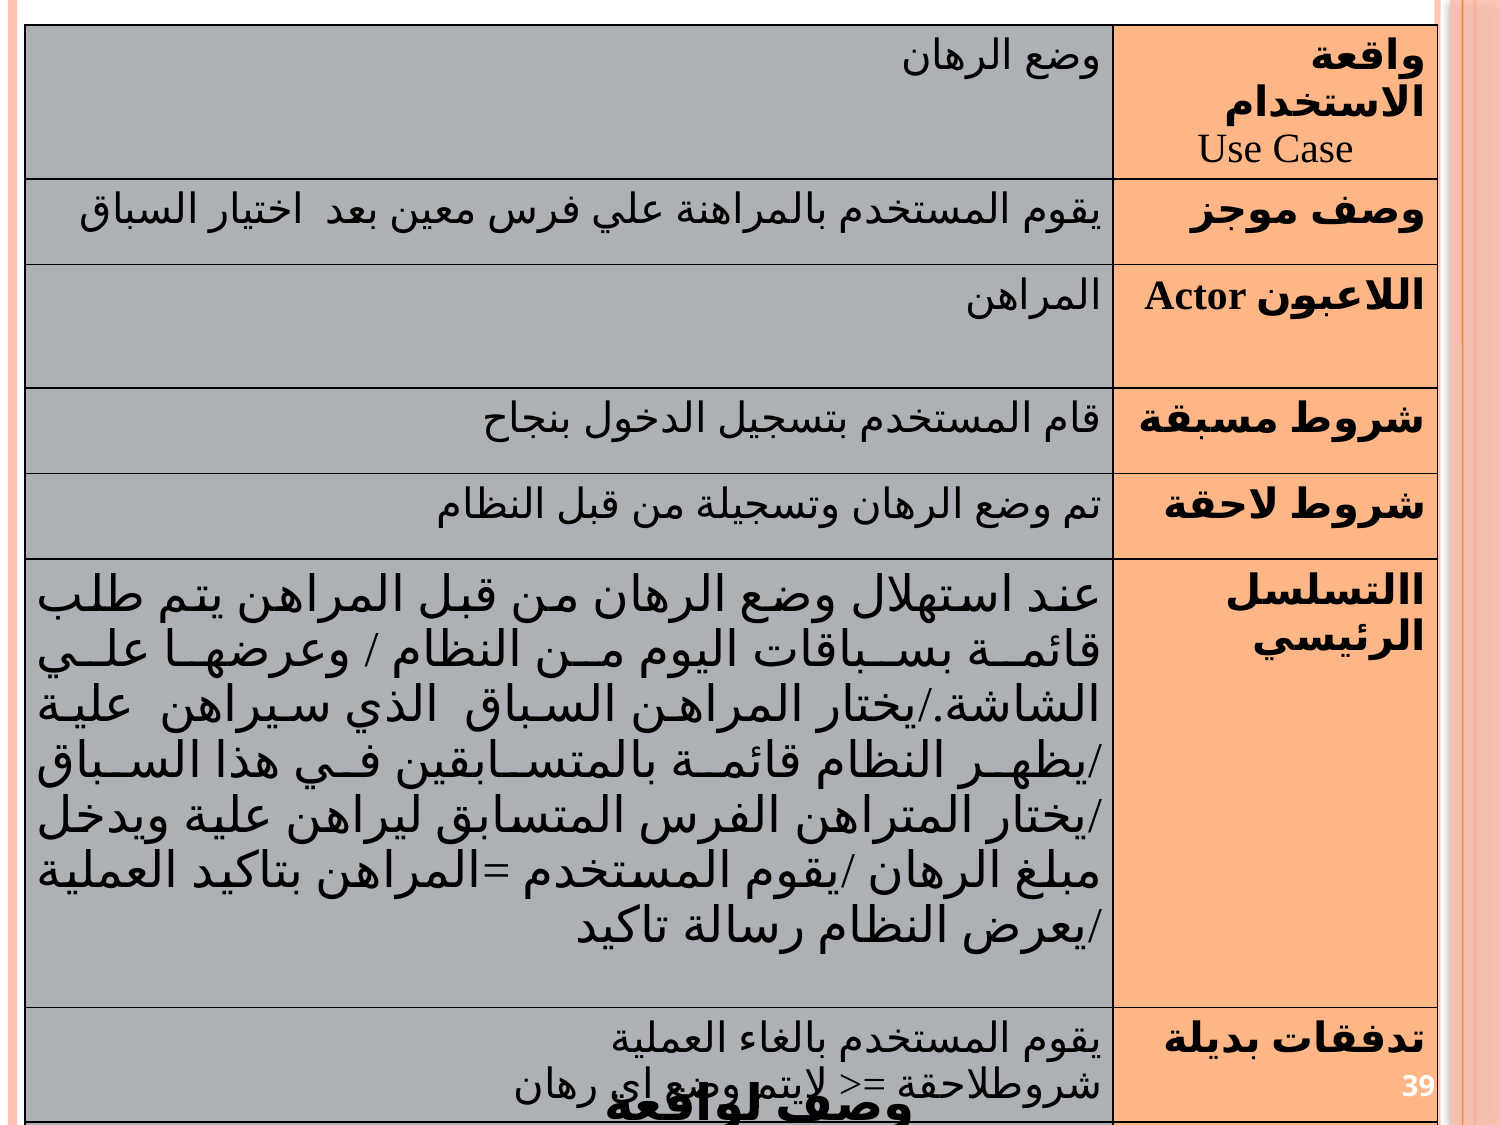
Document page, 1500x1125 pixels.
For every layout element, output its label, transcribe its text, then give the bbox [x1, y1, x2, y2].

table_cell يقوم المستخدم بالغاء العملية شروطلاحقة =< لايتم وضع اي رهان [26, 1008, 1112, 1121]
table_cell عند استهلال وضع الرهان من قبل المراهن يتم طلب قائمة بسباقات اليوم من النظام / وعرضها علي الشاشة./يختار المراهن السباق الذي سيراهن علية /يظهر النظام قائمة بالمتسابقين في هذا السباق /يختار المتراهن الفرس المتسابق ليراهن علية ويدخل مبلغ الرهان /يقوم المستخدم =المراهن بتاكيد العملية /يعرض النظام رسالة تاكيد [26, 560, 1112, 1007]
table_header واقعة الاستخدام Use Case [1114, 26, 1437, 178]
table_cell المراهن [26, 265, 1112, 387]
table_cell اللاعبون Actor [1114, 265, 1437, 387]
text_box وصف لواقعة استخدام كاملة [499, 1063, 1020, 1125]
table_cell تدفقات بديلة [1114, 1008, 1437, 1121]
table_cell شروط لاحقة [1114, 474, 1437, 558]
table_header وضع الرهان [26, 26, 1112, 178]
table_cell شروط مسبقة [1114, 389, 1437, 473]
table_cell وصف موجز [1114, 180, 1437, 264]
table_cell االتسلسل الرئيسي [1114, 560, 1437, 1007]
table_cell يقوم المستخدم بالمراهنة علي فرس معين بعد اختيار السباق [26, 180, 1112, 264]
table_cell تم وضع الرهان وتسجيلة من قبل النظام [26, 474, 1112, 558]
table_cell قام المستخدم بتسجيل الدخول بنجاح [26, 389, 1112, 473]
slide_number 39 [1374, 1050, 1463, 1125]
